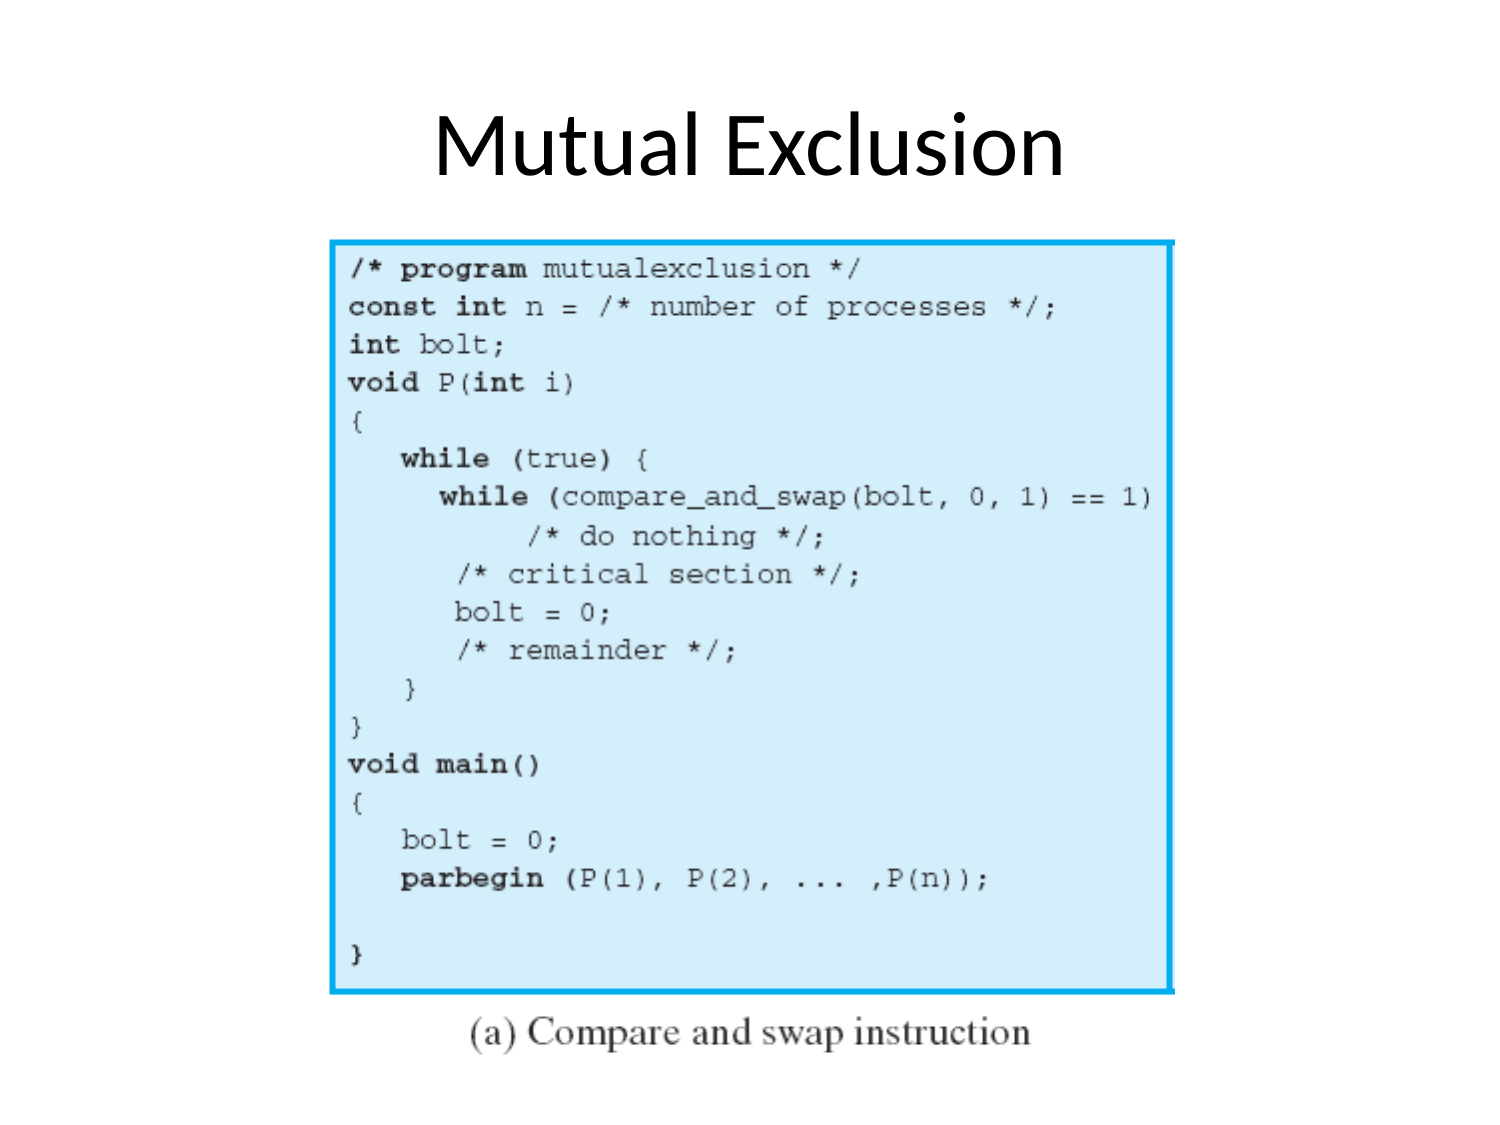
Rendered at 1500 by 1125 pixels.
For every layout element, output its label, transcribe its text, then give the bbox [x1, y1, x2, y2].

picture [318, 232, 1176, 1076]
title Mutual Exclusion [75, 45, 1425, 233]
picture [336, 246, 1166, 988]
